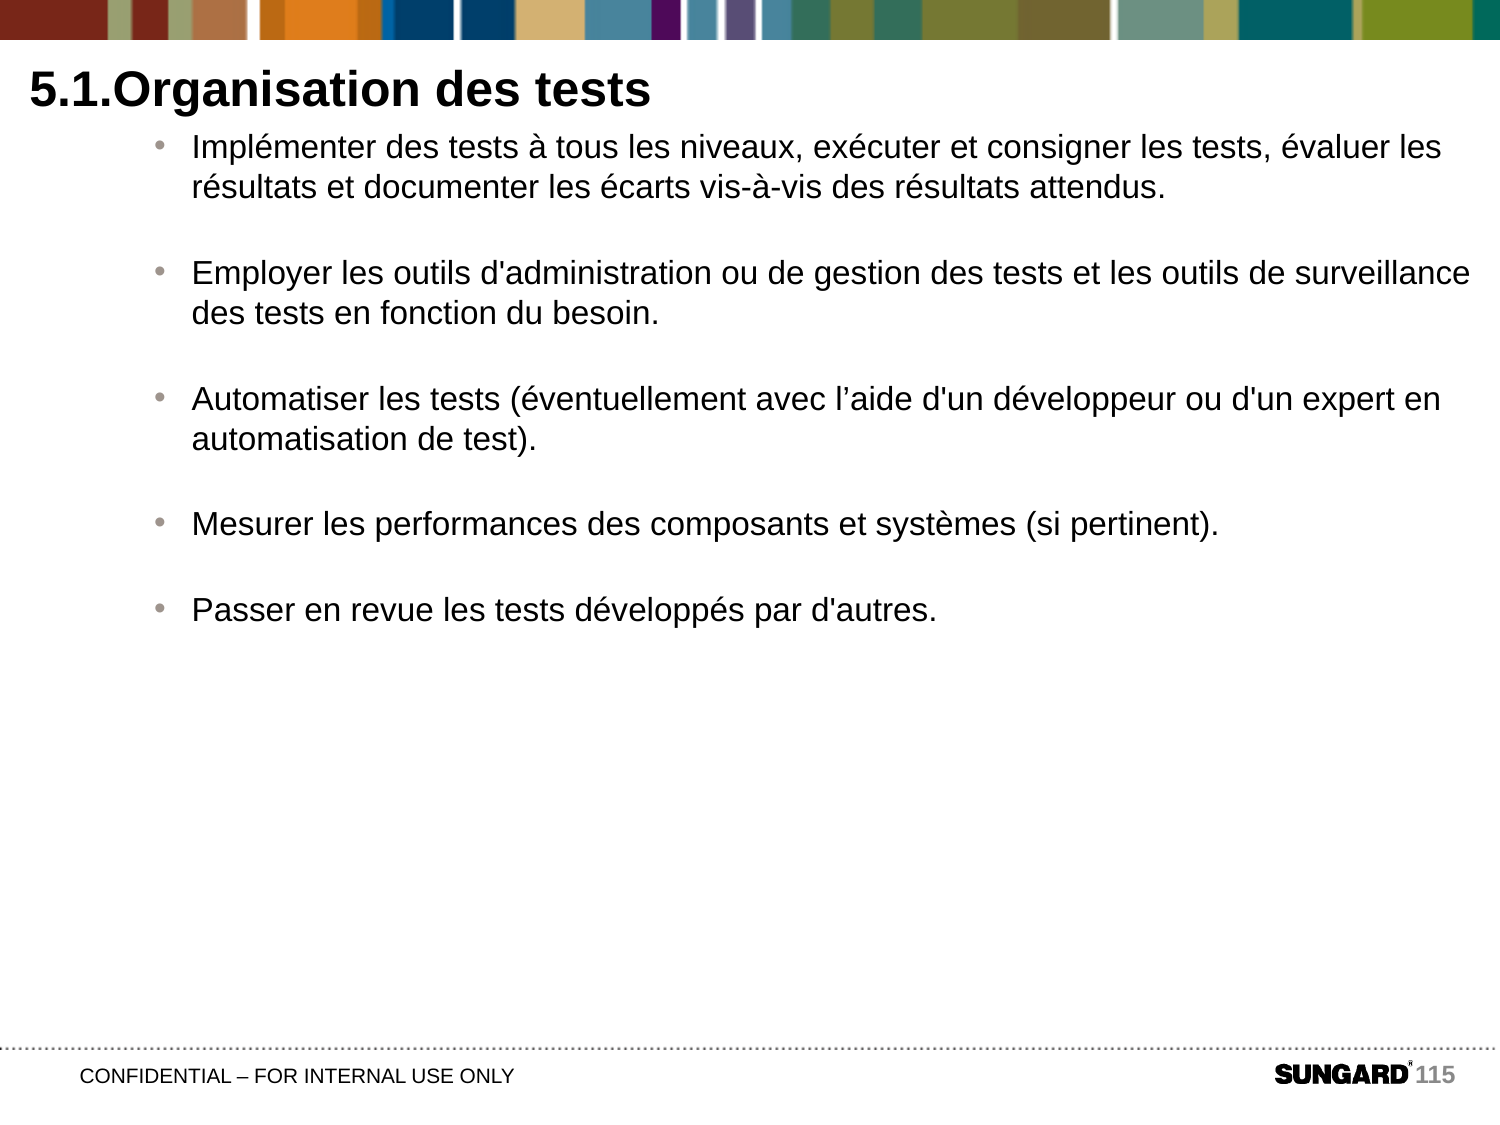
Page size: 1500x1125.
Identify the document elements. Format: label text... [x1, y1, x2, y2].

picture [0, 1043, 1500, 1050]
picture [0, 0, 1500, 40]
text_box 115 [1396, 1058, 1456, 1088]
picture [1275, 1060, 1396, 1084]
title 5.1.Organisation des tests [29, 55, 1456, 114]
list Implémenter des tests à tous les niveaux, exécuter et consigner les tests, évaluer les résultats et documenter les écarts vis-à-vis des résultats attendus. Employer les outils d'administration ou de gestion des tests et les outils de surveillance des tests en fonction du besoin. Automatiser les tests (éventuellement avec l’aide d'un développeur ou d'un expert en automatisation de test). Mesurer les performances des composants et systèmes (si pertinent). Passer en revue les tests développés par d'autres. [3, 125, 1481, 1036]
